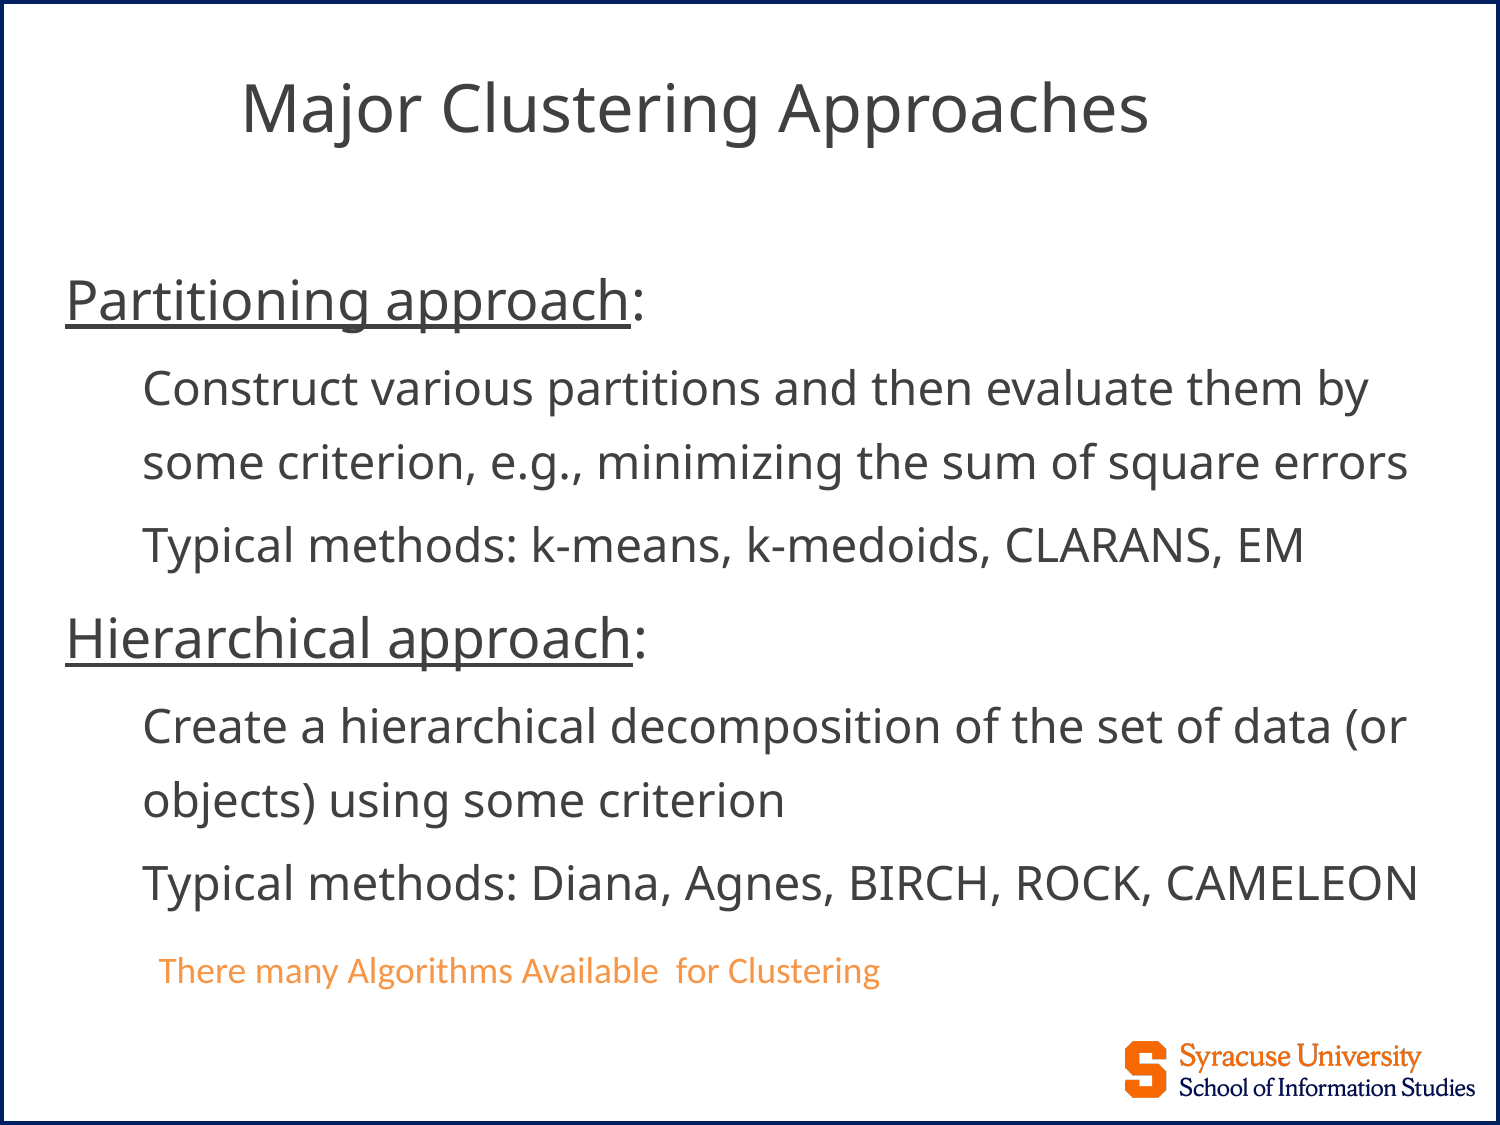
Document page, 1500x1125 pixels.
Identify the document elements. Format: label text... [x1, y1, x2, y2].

slide_number 15 [1074, 1042, 1425, 1103]
text_box There many Algorithms Available for Clustering [143, 938, 1344, 999]
list Partitioning approach: Construct various partitions and then evaluate them by some criterion, e.g., minimizing the sum of square errors Typical methods: k-means, k-medoids, CLARANS, EM Hierarchical approach: Create a hierarchical decomposition of the set of data (or objects) using some criterion Typical methods: Diana, Agnes, BIRCH, ROCK, CAMELEON [50, 237, 1450, 1038]
title Major Clustering Approaches [225, 50, 1263, 163]
picture [1125, 1041, 1475, 1098]
